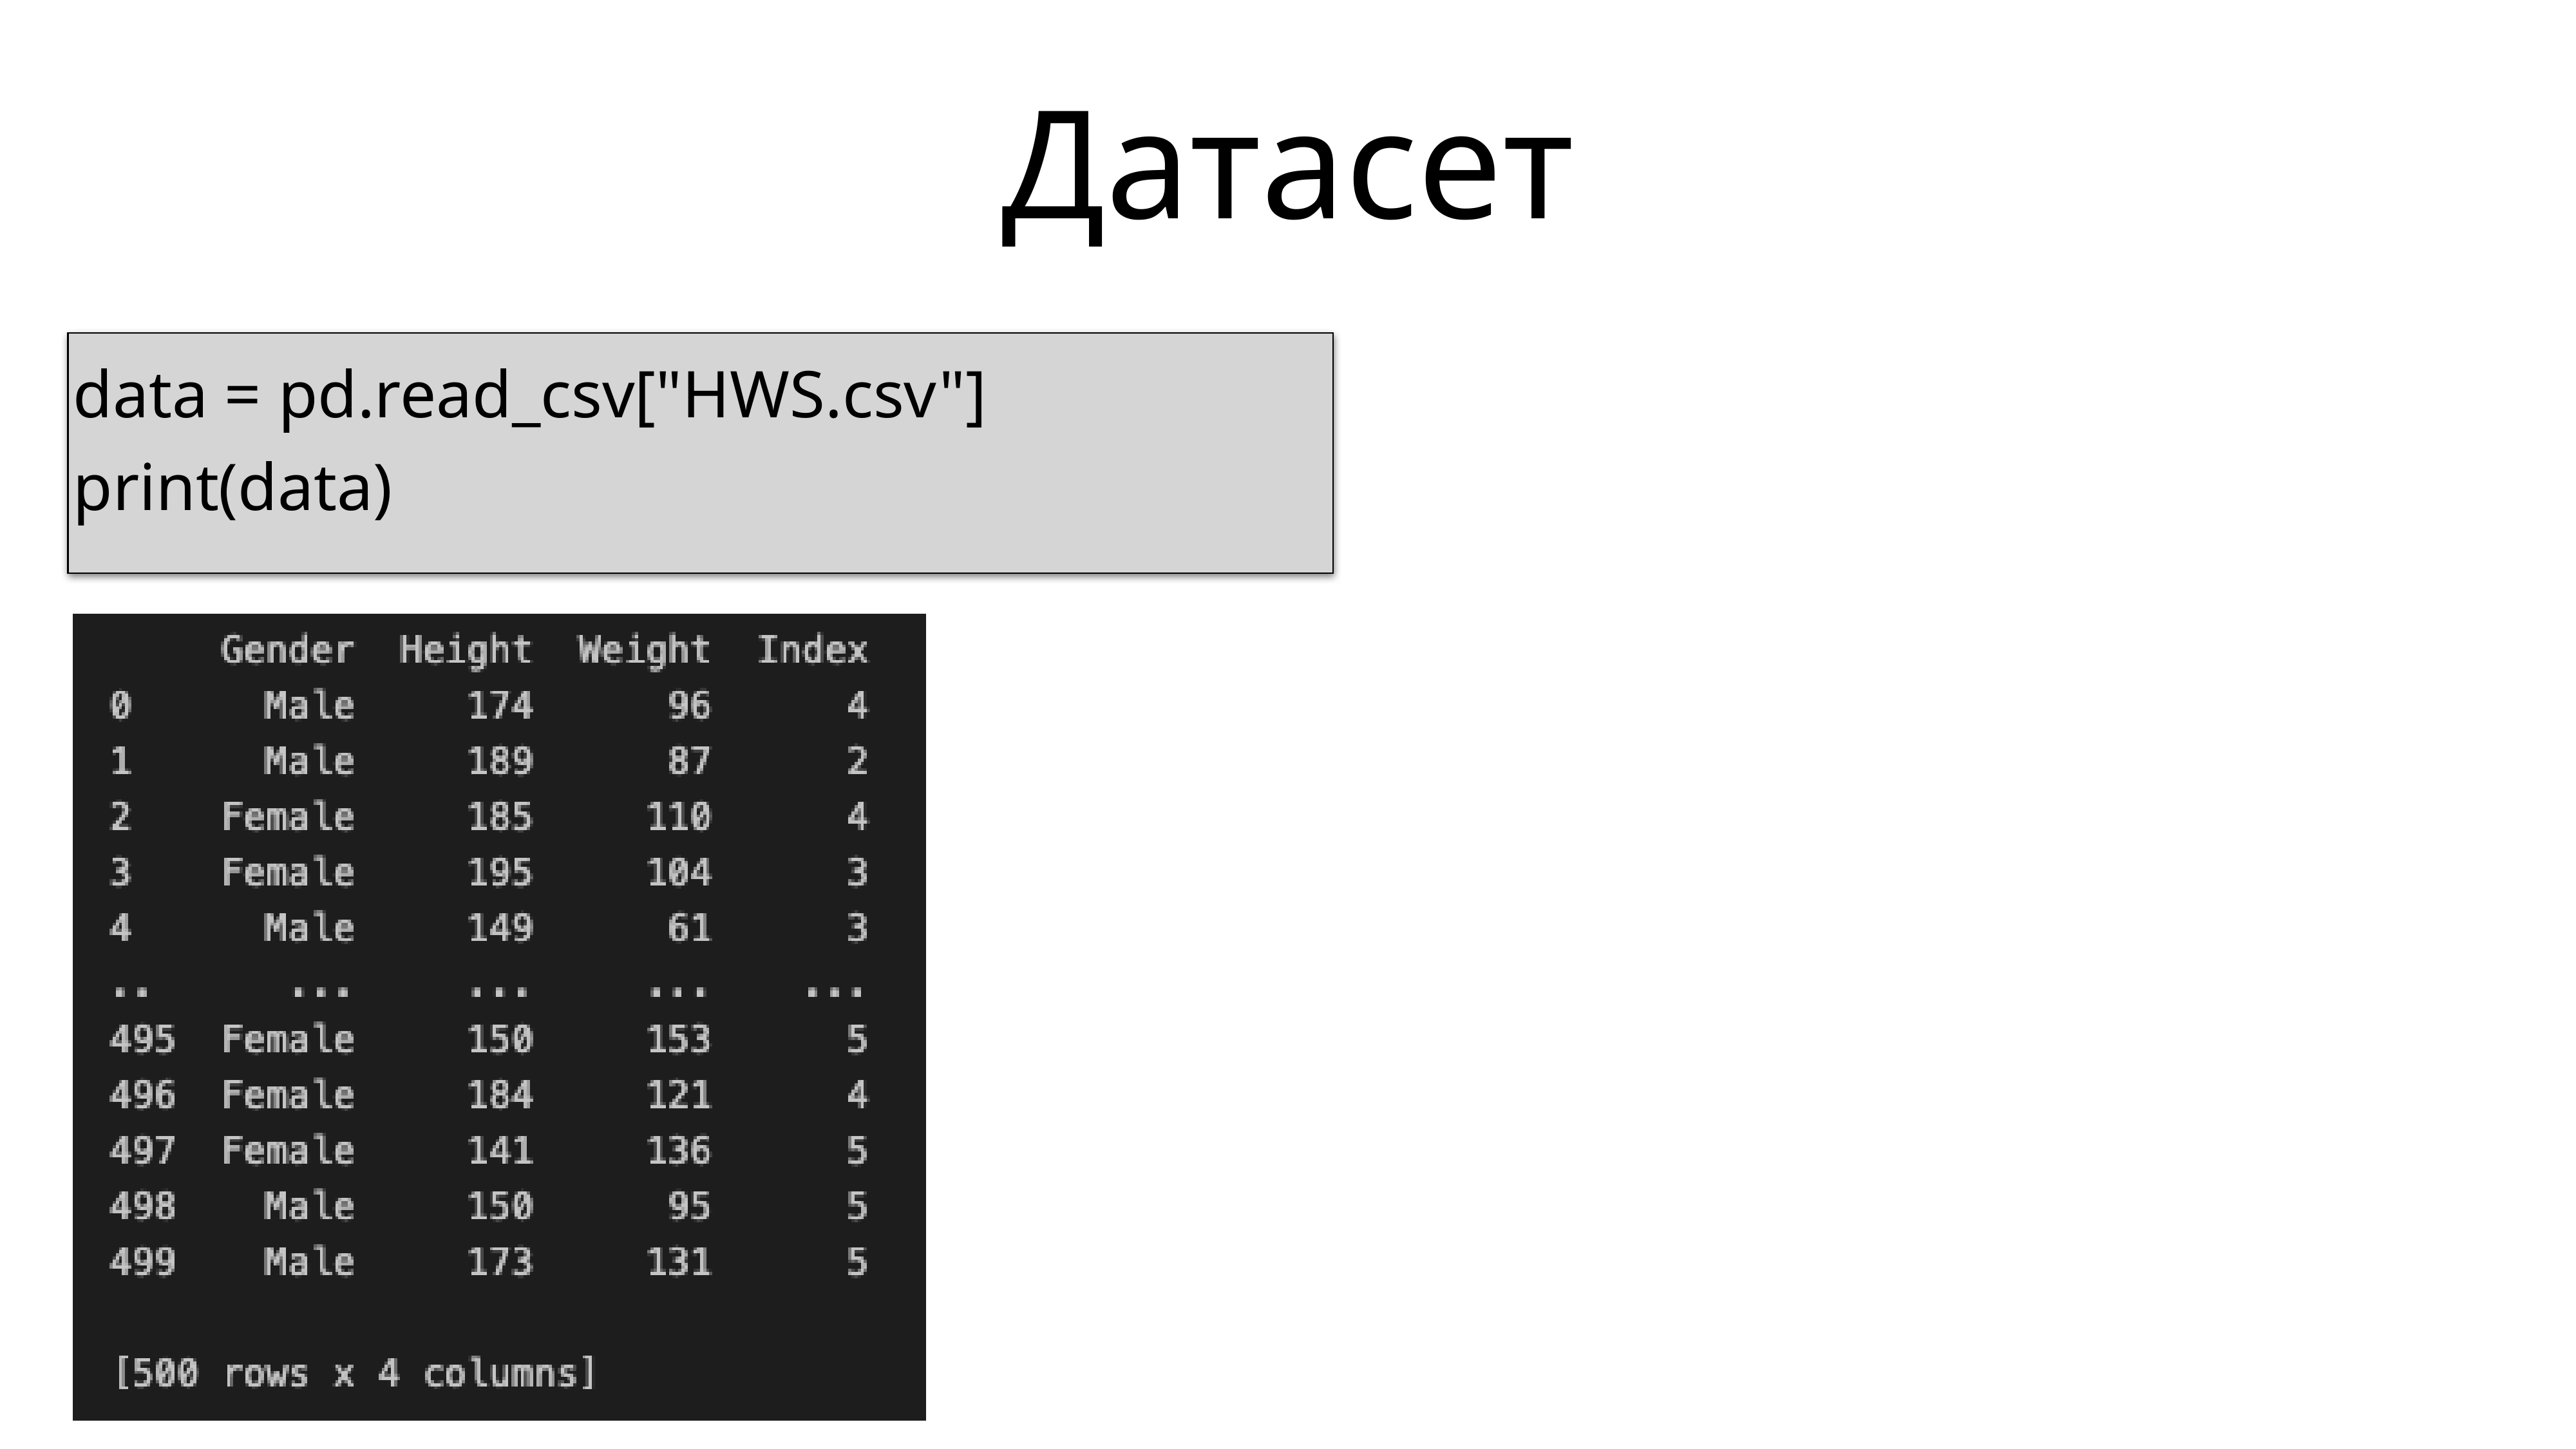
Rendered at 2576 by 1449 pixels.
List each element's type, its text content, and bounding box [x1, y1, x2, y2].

title Датасет [178, 37, 2398, 279]
list data = pd.read_csv["HWS.csv"] print(data) [67, 332, 1334, 574]
picture [72, 614, 926, 1421]
